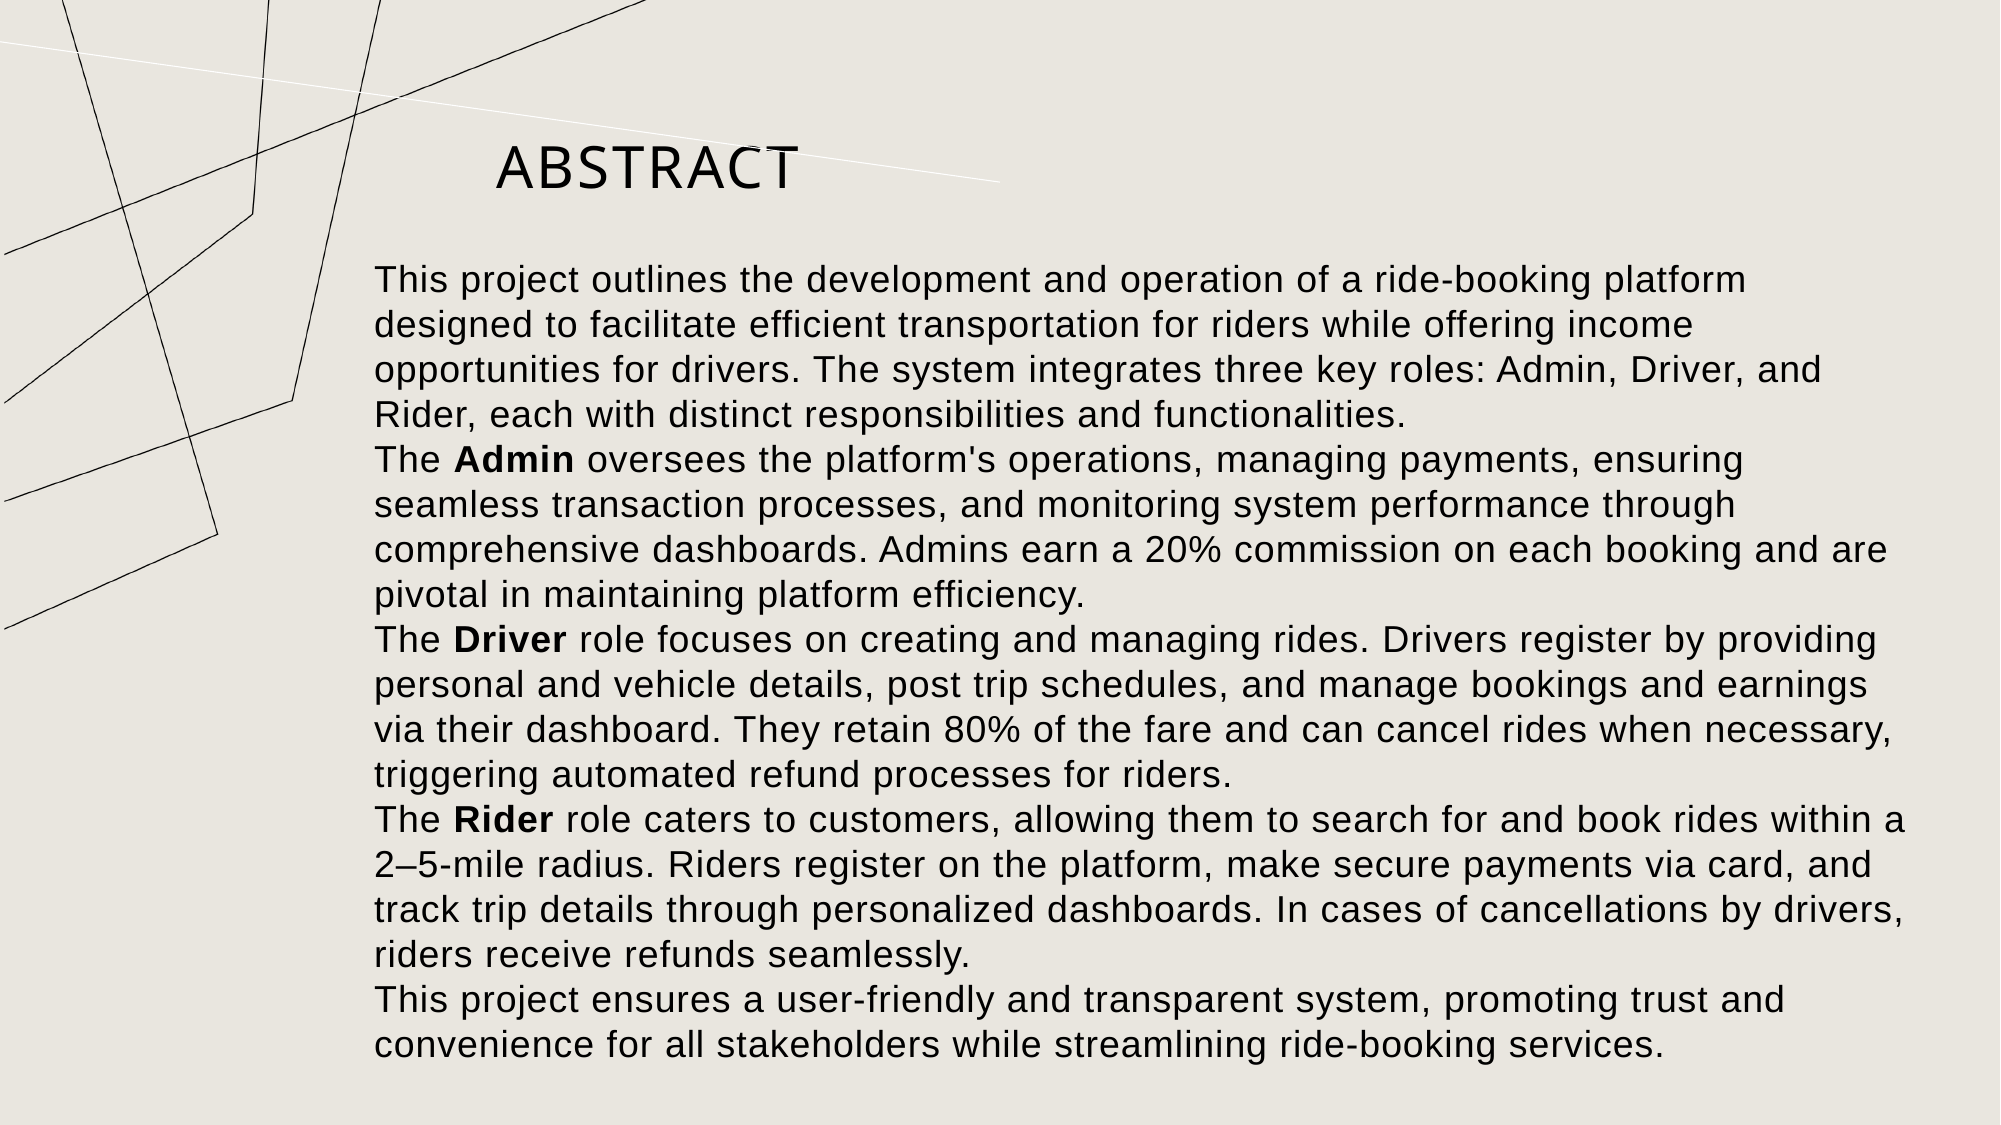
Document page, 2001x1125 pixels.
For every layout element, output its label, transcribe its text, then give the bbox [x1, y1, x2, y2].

list This project outlines the development and operation of a ride-booking platform designed to facilitate efficient transportation for riders while offering income opportunities for drivers. The system integrates three key roles: Admin, Driver, and Rider, each with distinct responsibilities and functionalities. The Admin oversees the platform's operations, managing payments, ensuring seamless transaction processes, and monitoring system performance through comprehensive dashboards. Admins earn a 20% commission on each booking and are pivotal in maintaining platform efficiency. The Driver role focuses on creating and managing rides. Drivers register by providing personal and vehicle details, post trip schedules, and manage bookings and earnings via their dashboard. They retain 80% of the fare and can cancel rides when necessary, triggering automated refund processes for riders. The Rider role caters to customers, allowing them to search for and book rides within a 2–5-mile radius. Riders register on the platform, make secure payments via card, and track trip details through personalized dashboards. In cases of cancellations by drivers, riders receive refunds seamlessly. This project ensures a user-friendly and transparent system, promoting trust and convenience for all stakeholders while streamlining ride-booking services. [359, 247, 1937, 1097]
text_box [0, 41, 1000, 183]
title ABSTRACT [481, 93, 1863, 210]
picture [4, 183, 676, 642]
picture [4, 0, 676, 41]
